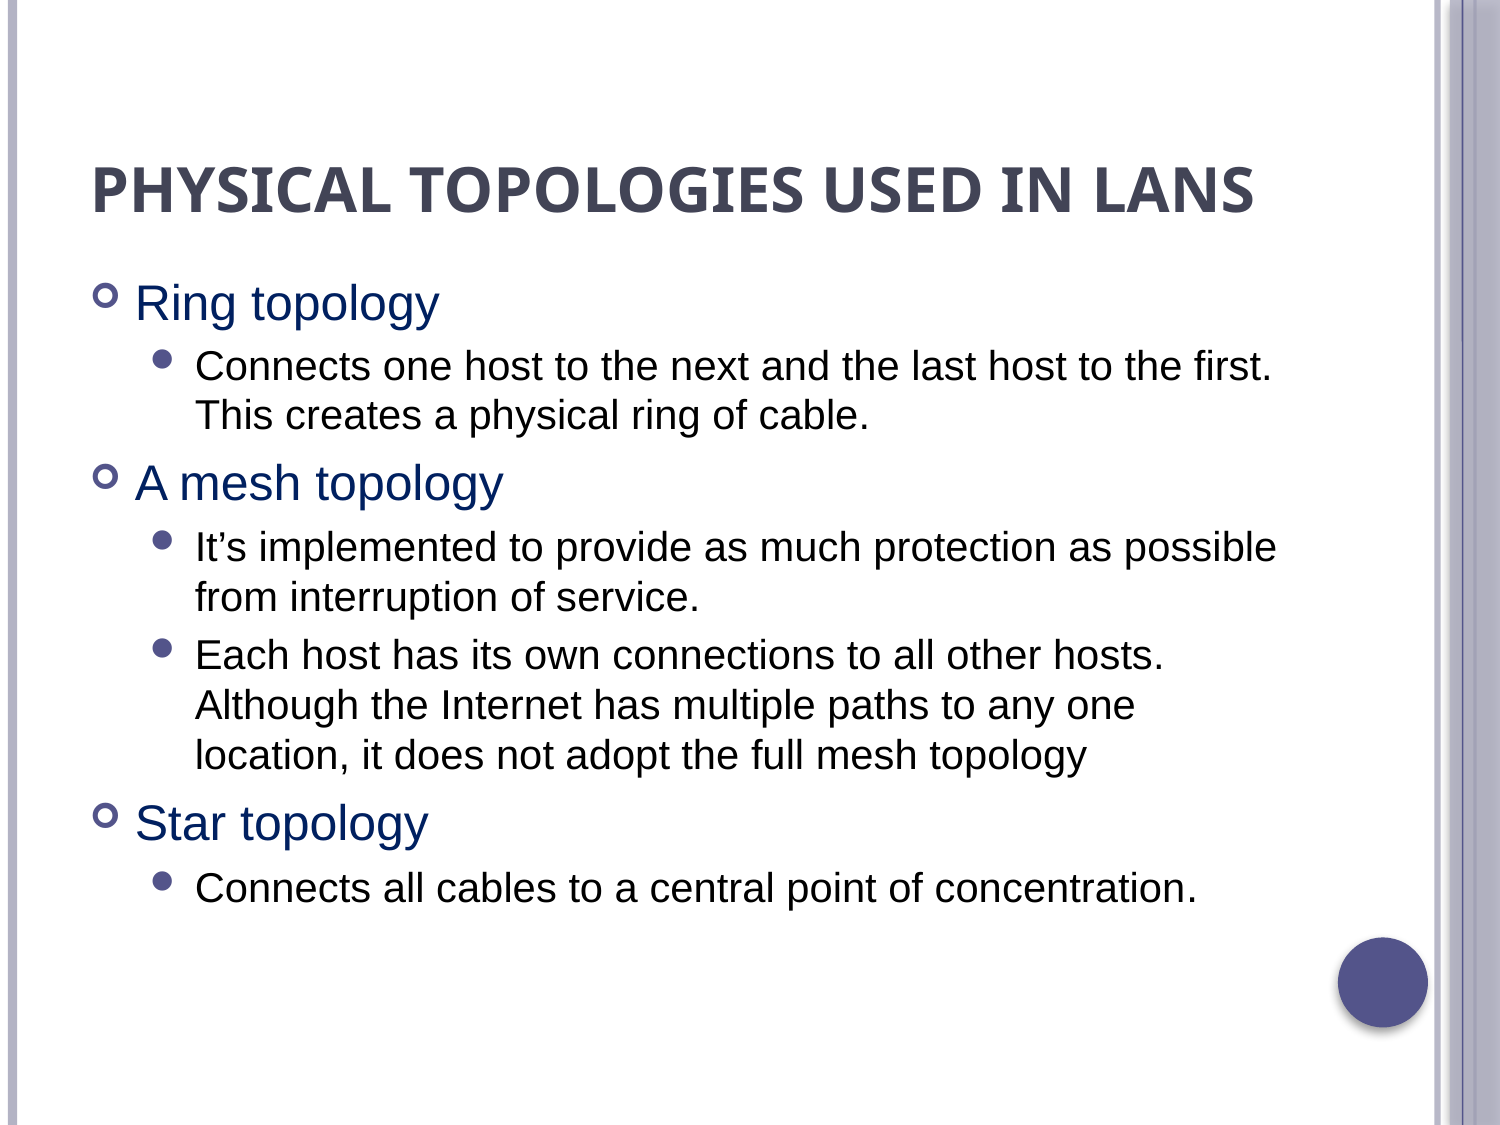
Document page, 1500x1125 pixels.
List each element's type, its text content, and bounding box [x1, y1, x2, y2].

title PHYSICAL TOPOLOGIES USED IN LANs [75, 45, 1300, 233]
list Ring topology Connects one host to the next and the last host to the first. This creates a physical ring of cable. A mesh topology It’s implemented to provide as much protection as possible from interruption of service. Each host has its own connections to all other hosts. Although the Internet has multiple paths to any one location, it does not adopt the full mesh topology Star topology Connects all cables to a central point of concentration. [75, 262, 1300, 1062]
